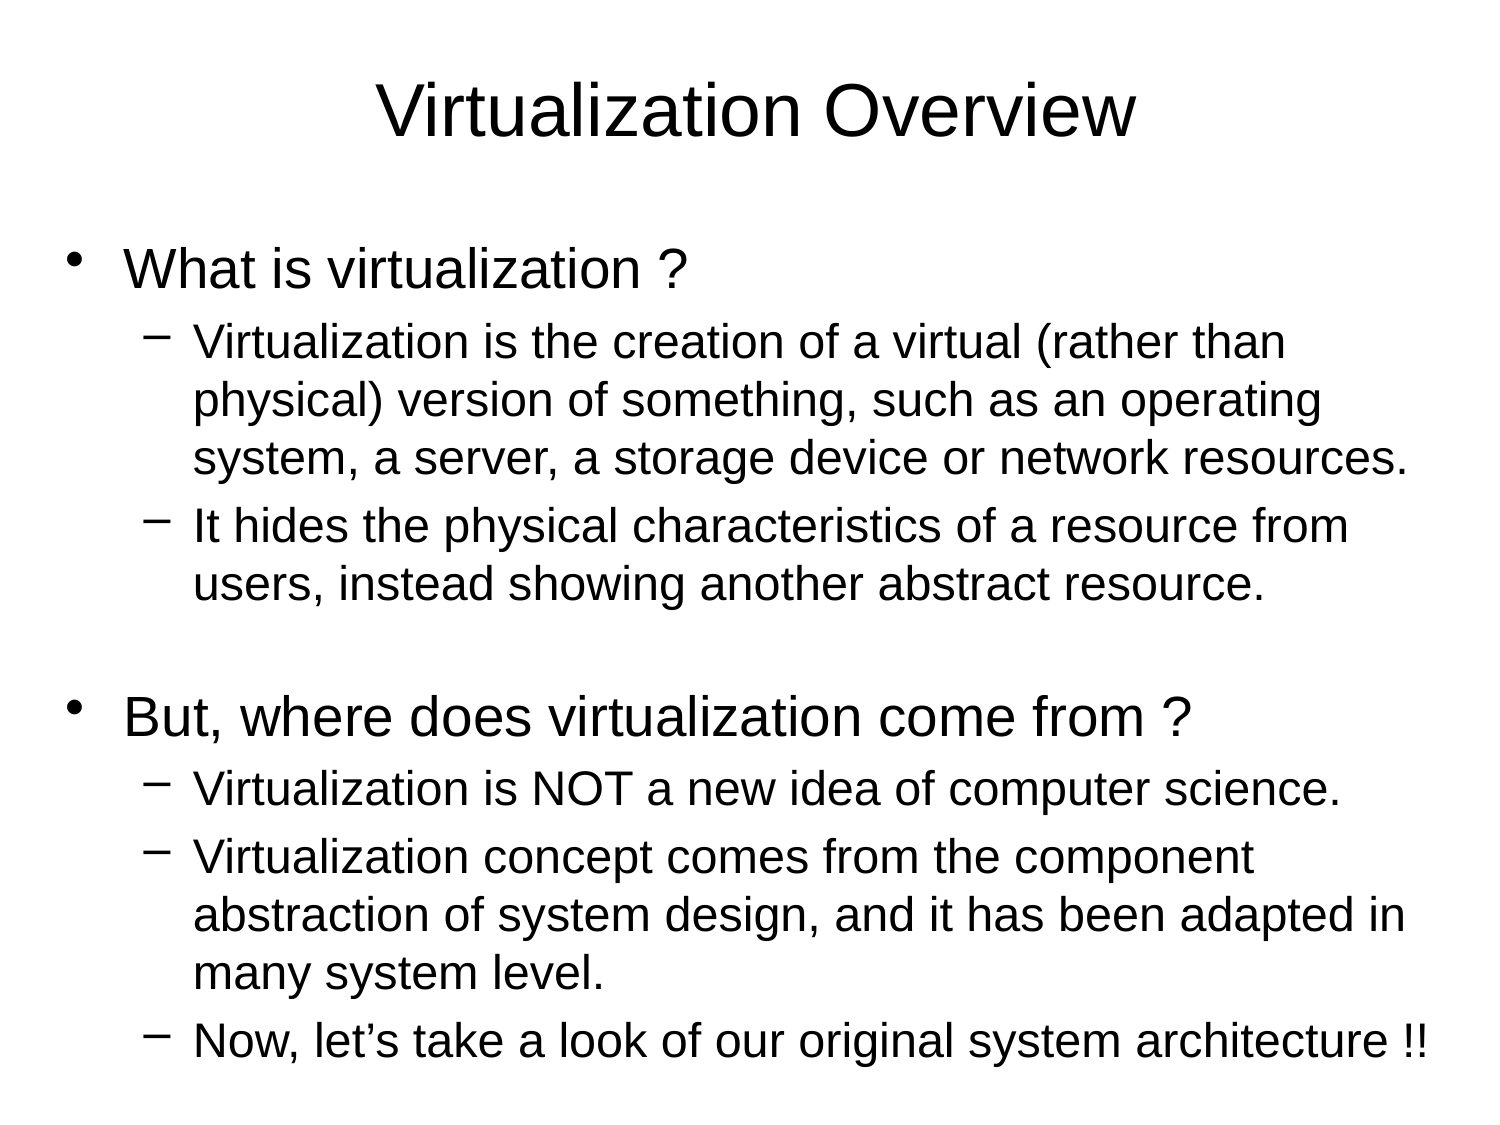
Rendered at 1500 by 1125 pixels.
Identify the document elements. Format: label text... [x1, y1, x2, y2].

list What is virtualization ? Virtualization is the creation of a virtual (rather than physical) version of something, such as an operating system, a server, a storage device or network resources. It hides the physical characteristics of a resource from users, instead showing another abstract resource. But, where does virtualization come from ? Virtualization is NOT a new idea of computer science. Virtualization concept comes from the component abstraction of system design, and it has been adapted in many system level. Now, let’s take a look of our original system architecture !! [50, 224, 1463, 1088]
title Virtualization Overview [50, 12, 1463, 200]
